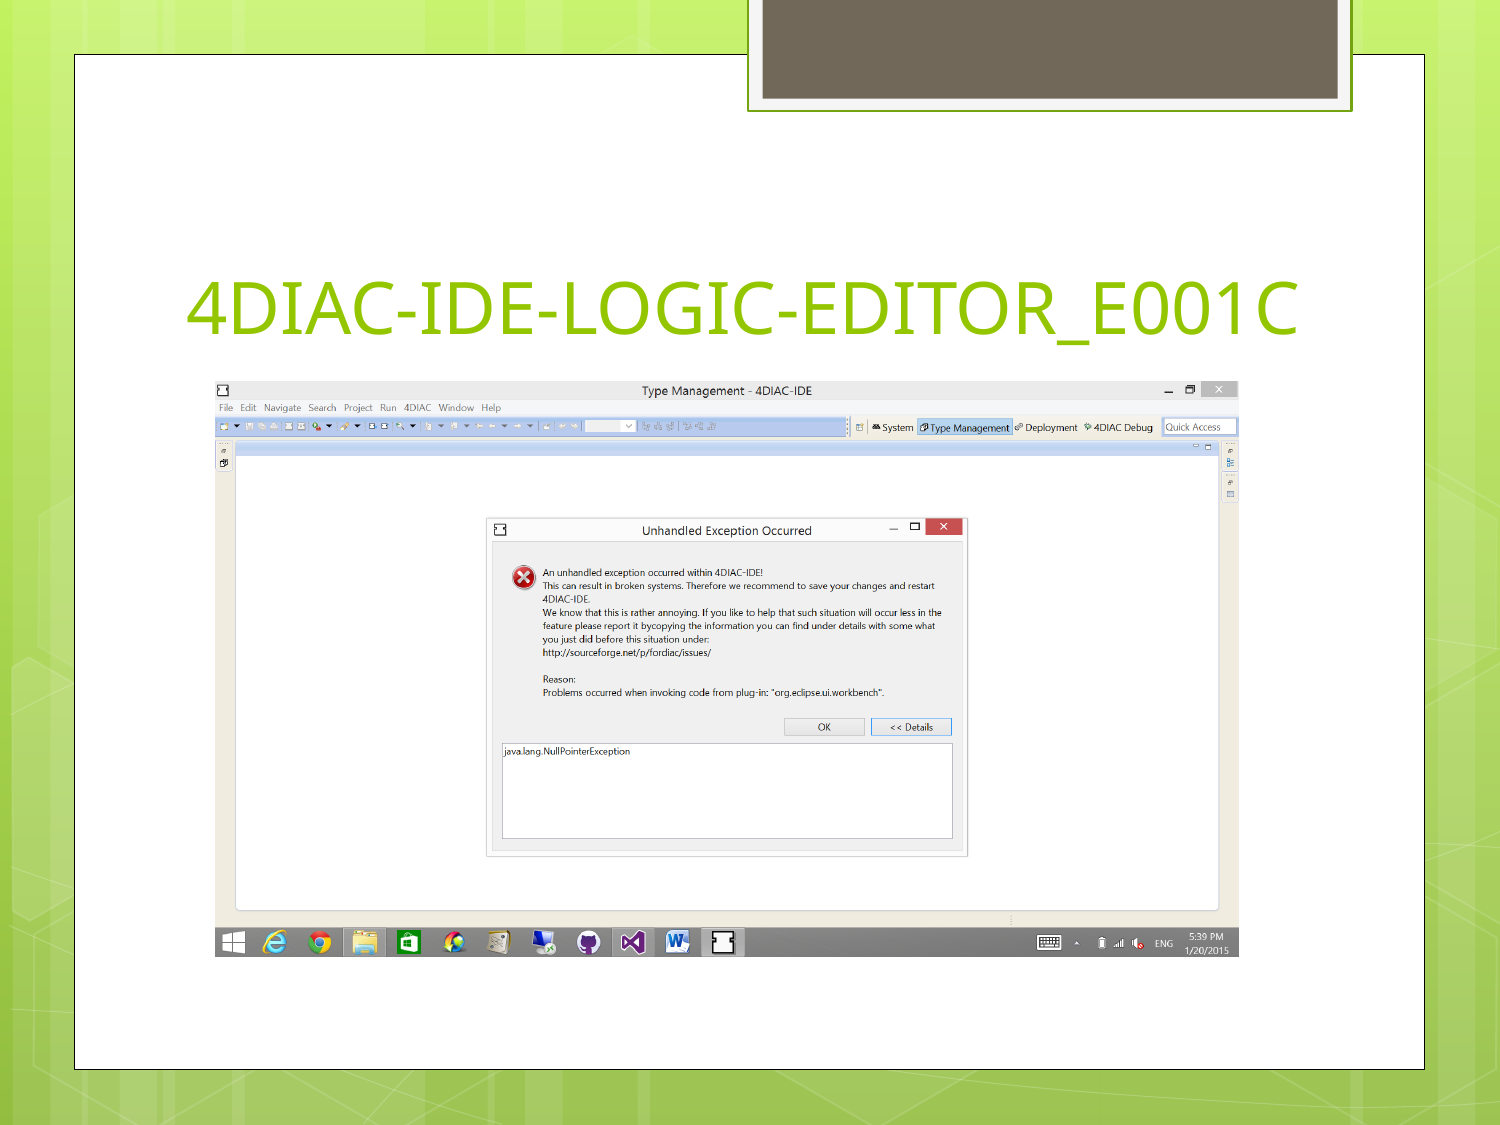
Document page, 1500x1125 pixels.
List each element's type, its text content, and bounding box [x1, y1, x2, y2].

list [215, 380, 1239, 957]
title 4DIAC-IDE-LOGIC-EDITOR_E001C [171, 168, 1324, 357]
